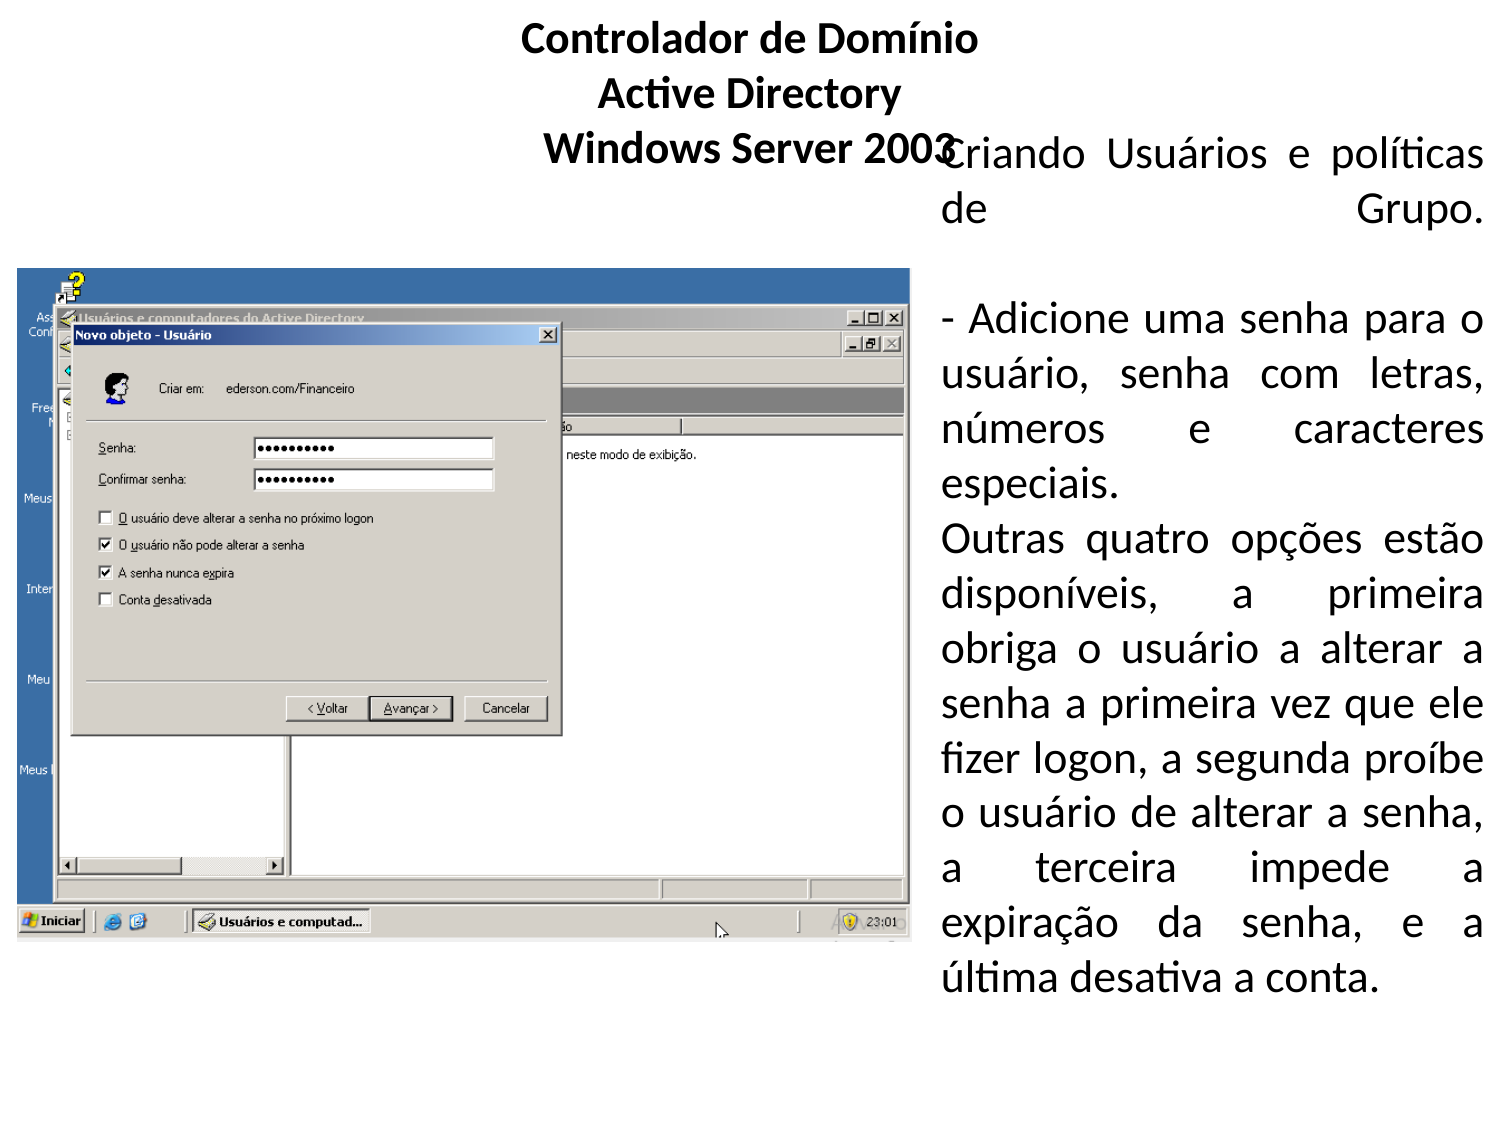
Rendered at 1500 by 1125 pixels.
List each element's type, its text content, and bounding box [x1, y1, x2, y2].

title Criando Usuários e políticas de Grupo. - Adicione uma senha para o usuário, senha com letras, números e caracteres especiais. Outras quatro opções estão disponíveis, a primeira obriga o usuário a alterar a senha a primeira vez que ele fizer logon, a segunda proíbe o usuário de alterar a senha, a terceira impede a expiração da senha, e a última desativa a conta. [925, 180, 1500, 1125]
text_box Controlador de Domínio Active Directory Windows Server 2003 [0, 0, 1500, 180]
picture [17, 268, 913, 942]
